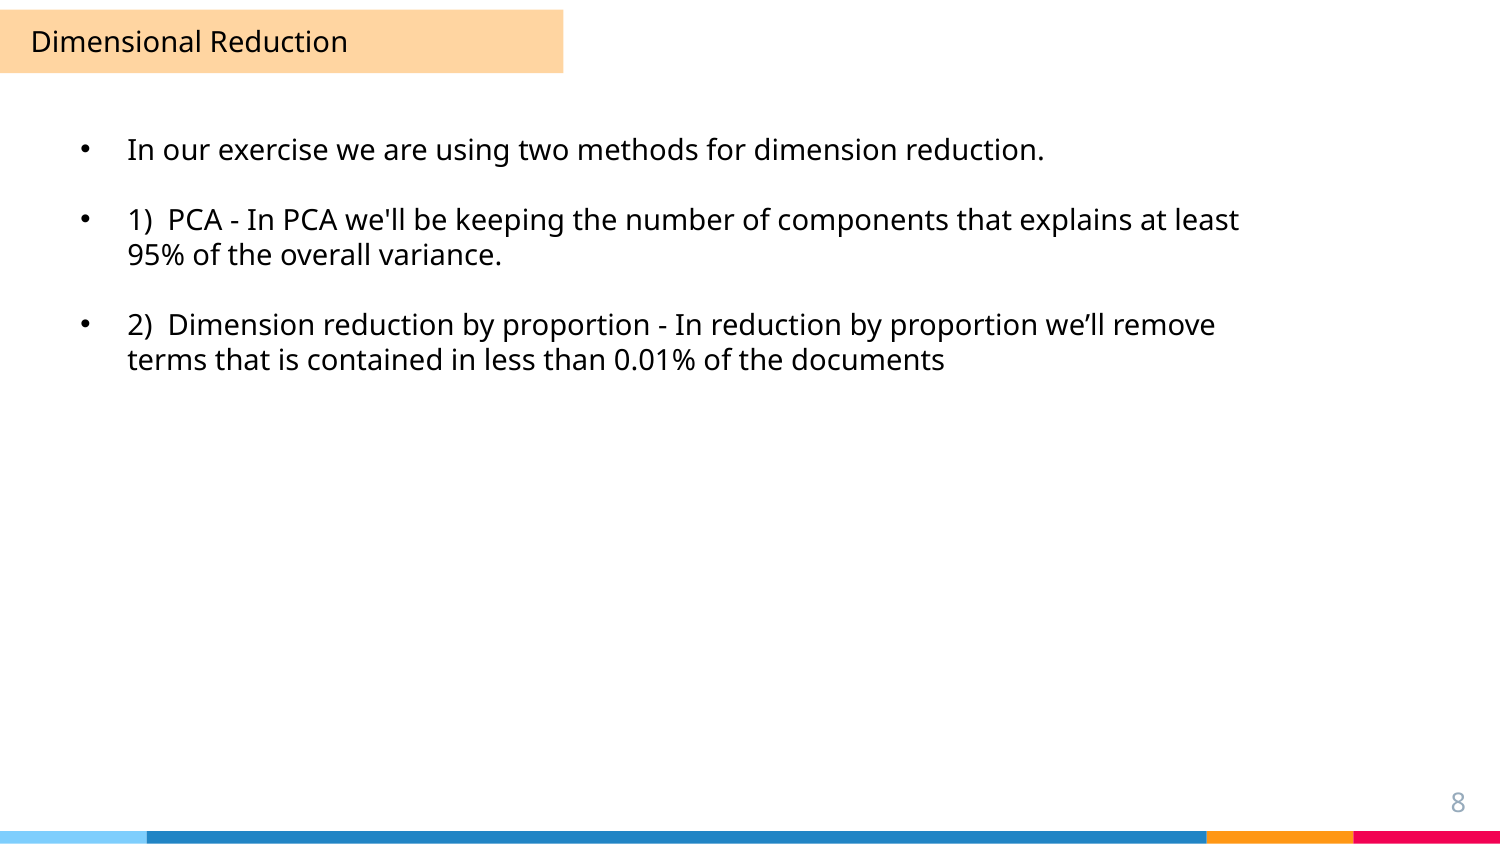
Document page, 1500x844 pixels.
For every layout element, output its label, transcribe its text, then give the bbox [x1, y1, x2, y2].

slide_number 8 [1391, 770, 1482, 822]
text_box [0, 8, 565, 75]
text_box Dimensional Reduction [15, 16, 766, 66]
text_box In our exercise we are using two methods for dimension reduction. 1) PCA - In PCA we'll be keeping the number of components that explains at least 95% of the overall variance. 2) Dimension reduction by proportion - In reduction by proportion we’ll remove terms that is contained in less than 0.01% of the documents [65, 123, 1293, 454]
